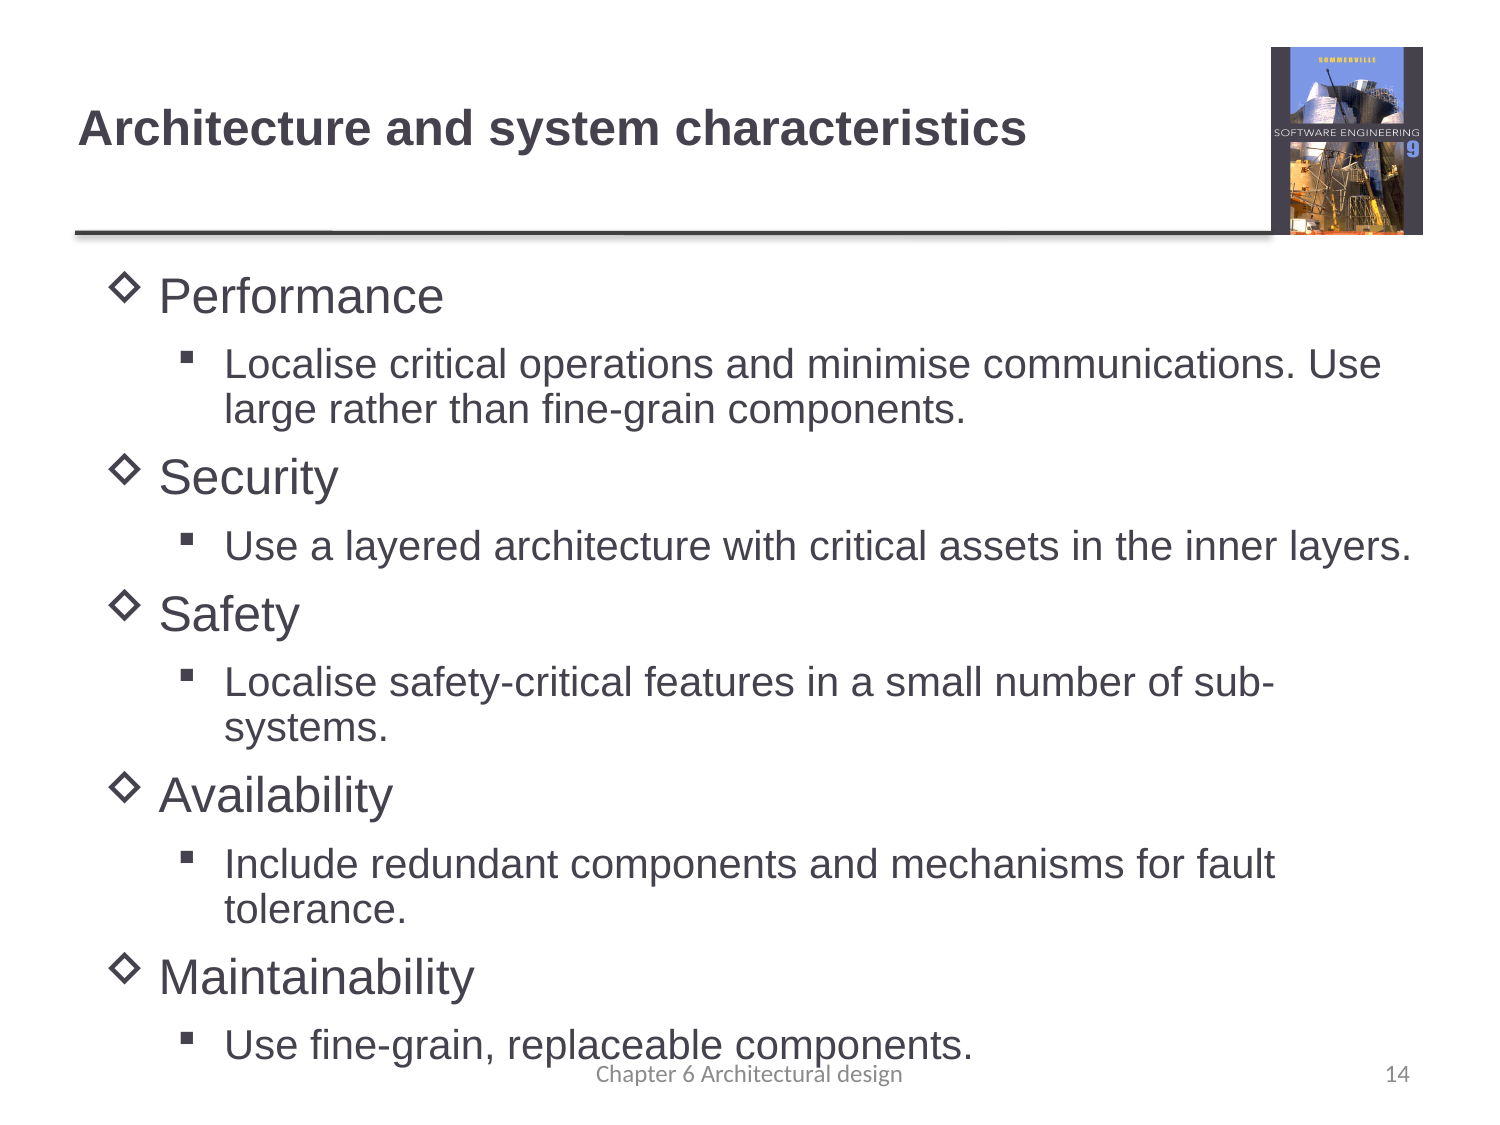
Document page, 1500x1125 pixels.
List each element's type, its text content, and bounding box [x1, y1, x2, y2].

title Architecture and system characteristics [62, 49, 1426, 201]
slide_number 14 [1074, 1042, 1425, 1103]
picture [1271, 201, 1423, 235]
footer Chapter 6 Architectural design [512, 1042, 988, 1103]
list Performance Localise critical operations and minimise communications. Use large rather than fine-grain components. Security Use a layered architecture with critical assets in the inner layers. Safety Localise safety-critical features in a small number of sub-systems. Availability Include redundant components and mechanisms for fault tolerance. Maintainability Use fine-grain, replaceable components. [87, 262, 1438, 941]
